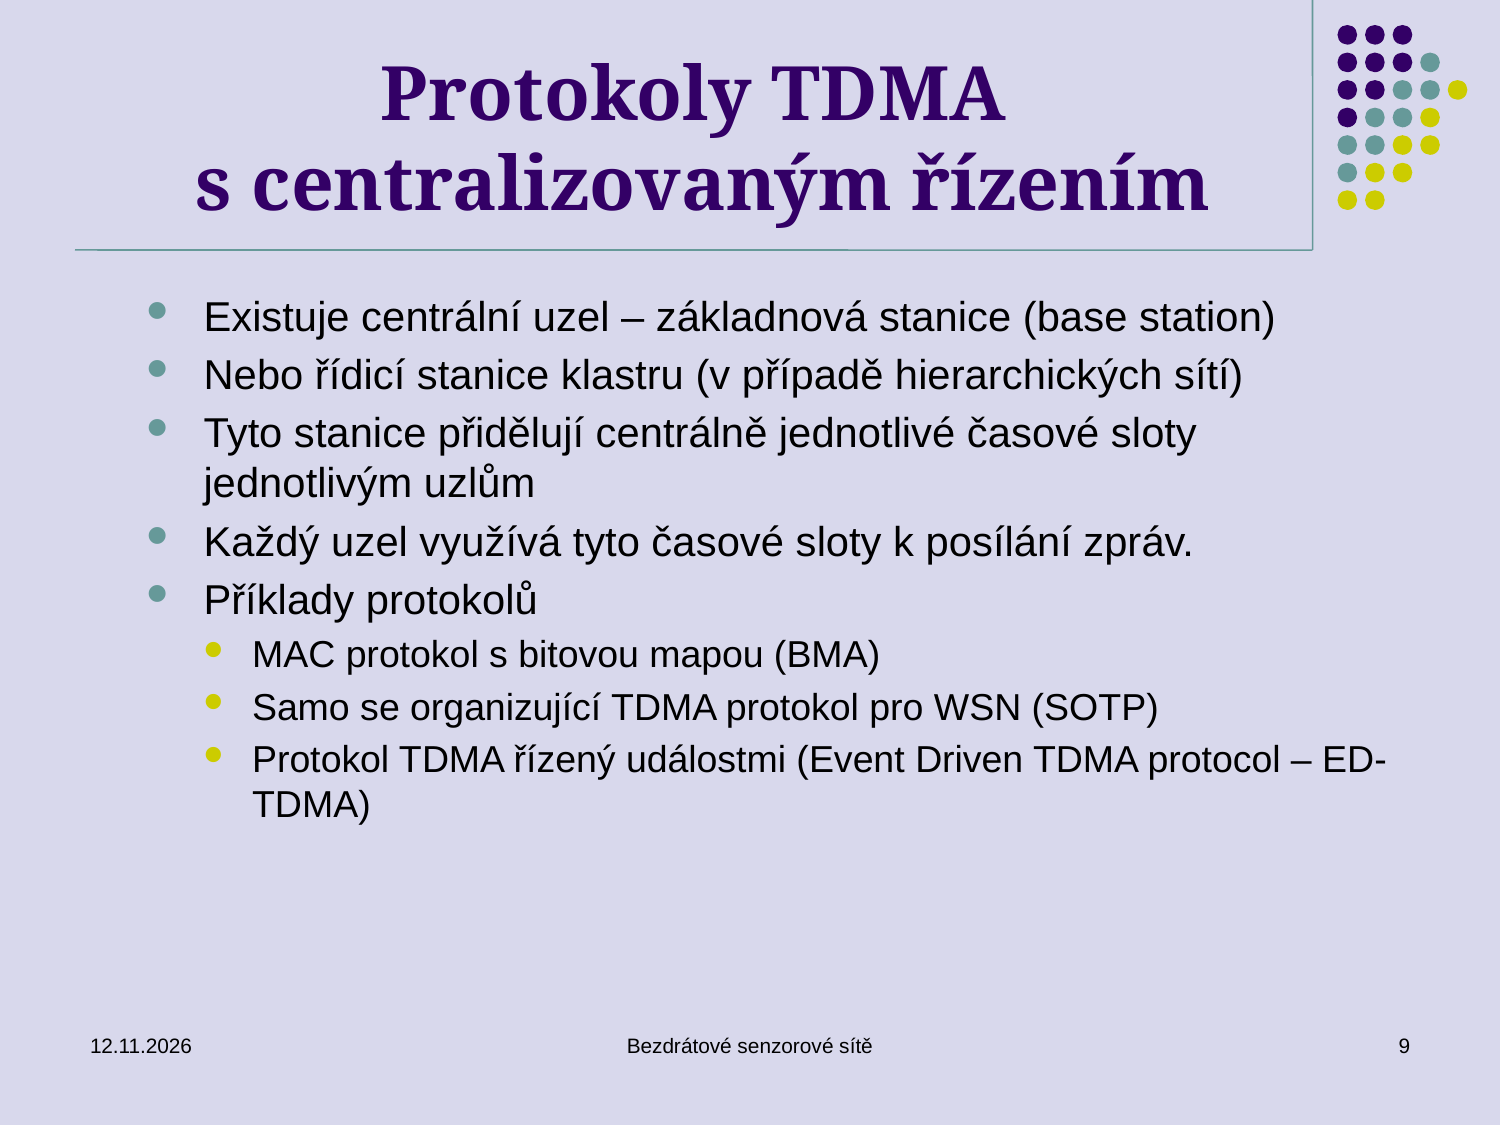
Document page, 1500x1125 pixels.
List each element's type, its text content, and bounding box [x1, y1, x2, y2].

list Existuje centrální uzel – základnová stanice (base station) Nebo řídicí stanice klastru (v případě hierarchických sítí) Tyto stanice přidělují centrálně jednotlivé časové sloty jednotlivým uzlům Každý uzel využívá tyto časové sloty k posílání zpráv. Příklady protokolů MAC protokol s bitovou mapou (BMA) Samo se organizující TDMA protokol pro WSN (SOTP) Protokol TDMA řízený událostmi (Event Driven TDMA protocol – ED-TDMA) [75, 282, 1425, 1006]
slide_number 26. 11. 2019 [75, 1025, 425, 1100]
footer Bezdrátové senzorové sítě [512, 1025, 988, 1100]
title Protokoly TDMA s centralizovaným řízením [75, 20, 1313, 233]
slide_number 9 [1074, 1025, 1425, 1100]
